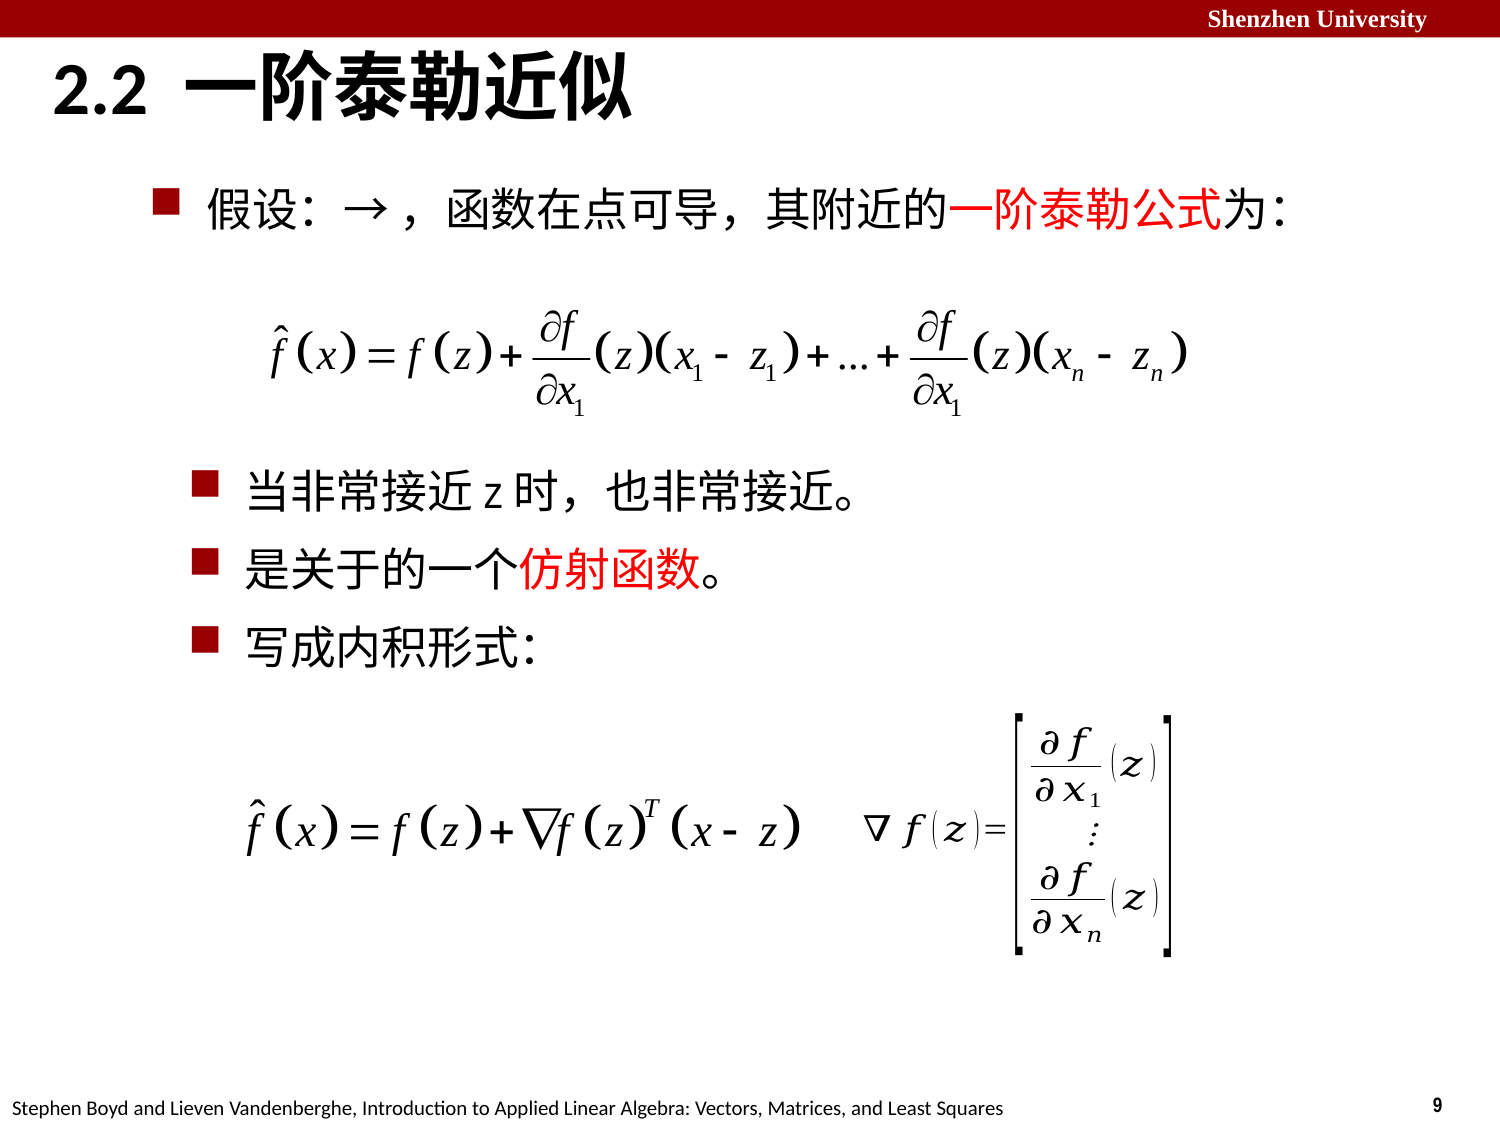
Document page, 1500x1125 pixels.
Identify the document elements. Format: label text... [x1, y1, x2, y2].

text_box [230, 787, 805, 874]
text_box 2.2 一阶泰勒近似 [37, 37, 1482, 131]
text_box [255, 299, 1194, 426]
